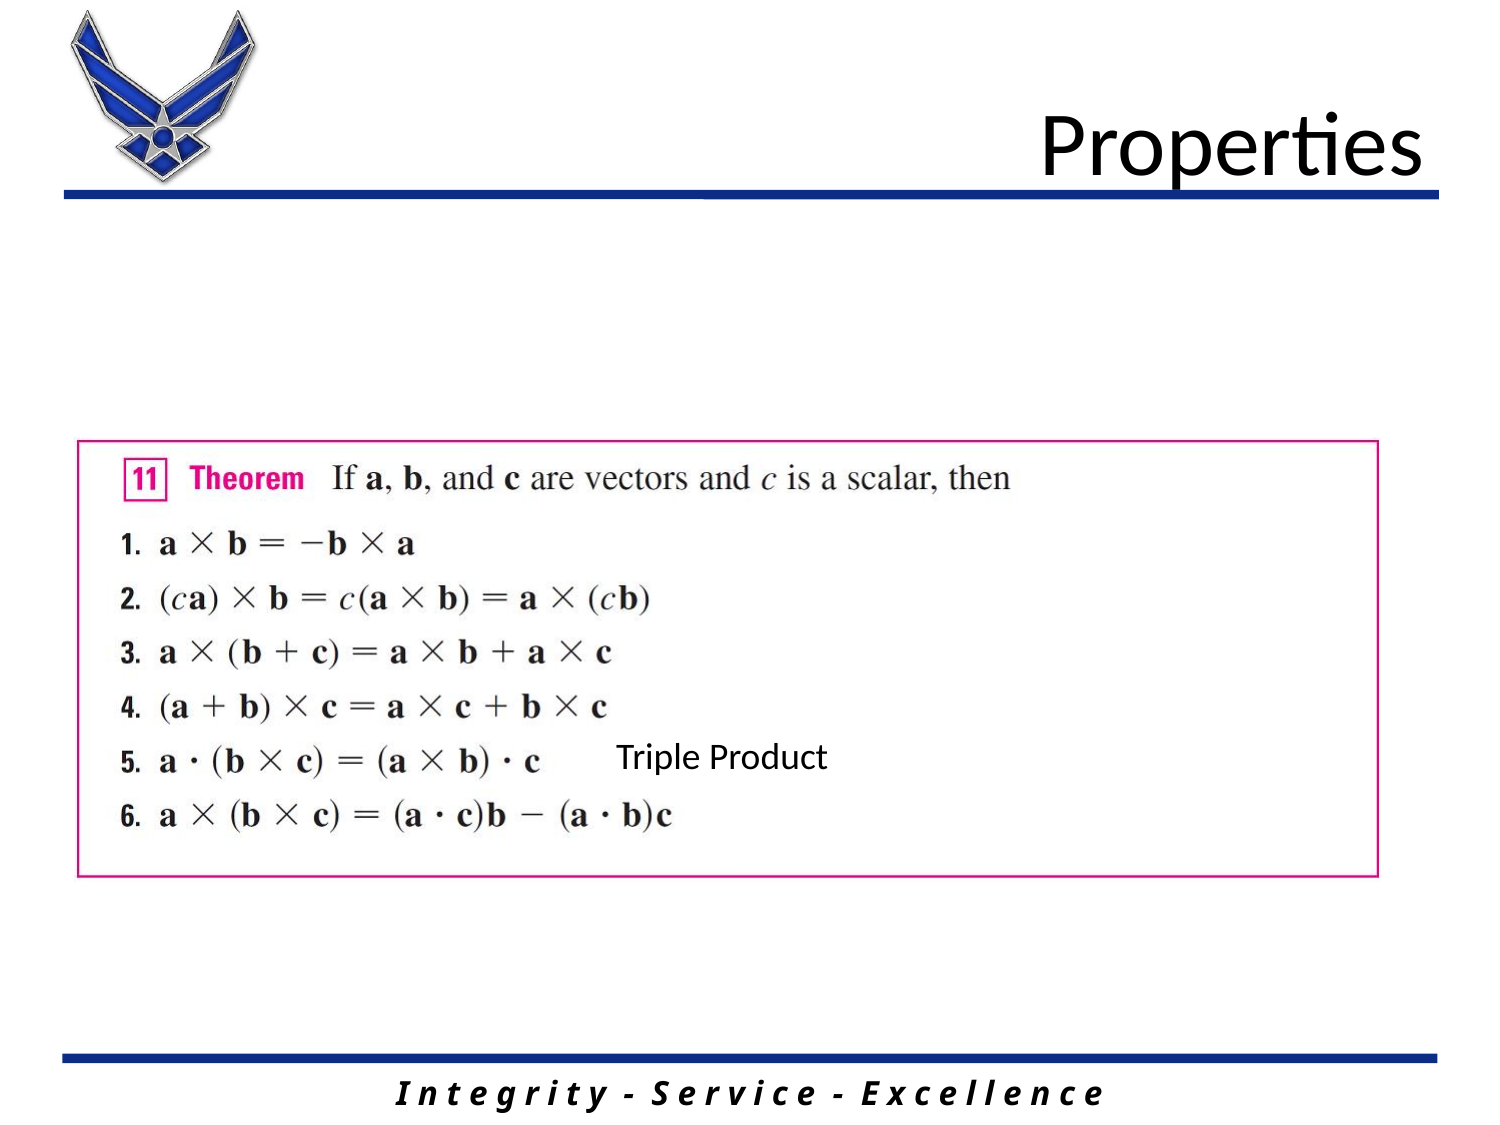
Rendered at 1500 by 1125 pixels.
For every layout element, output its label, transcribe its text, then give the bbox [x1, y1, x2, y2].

picture [65, 5, 261, 188]
title Properties [270, 45, 1440, 233]
picture [74, 437, 1381, 882]
